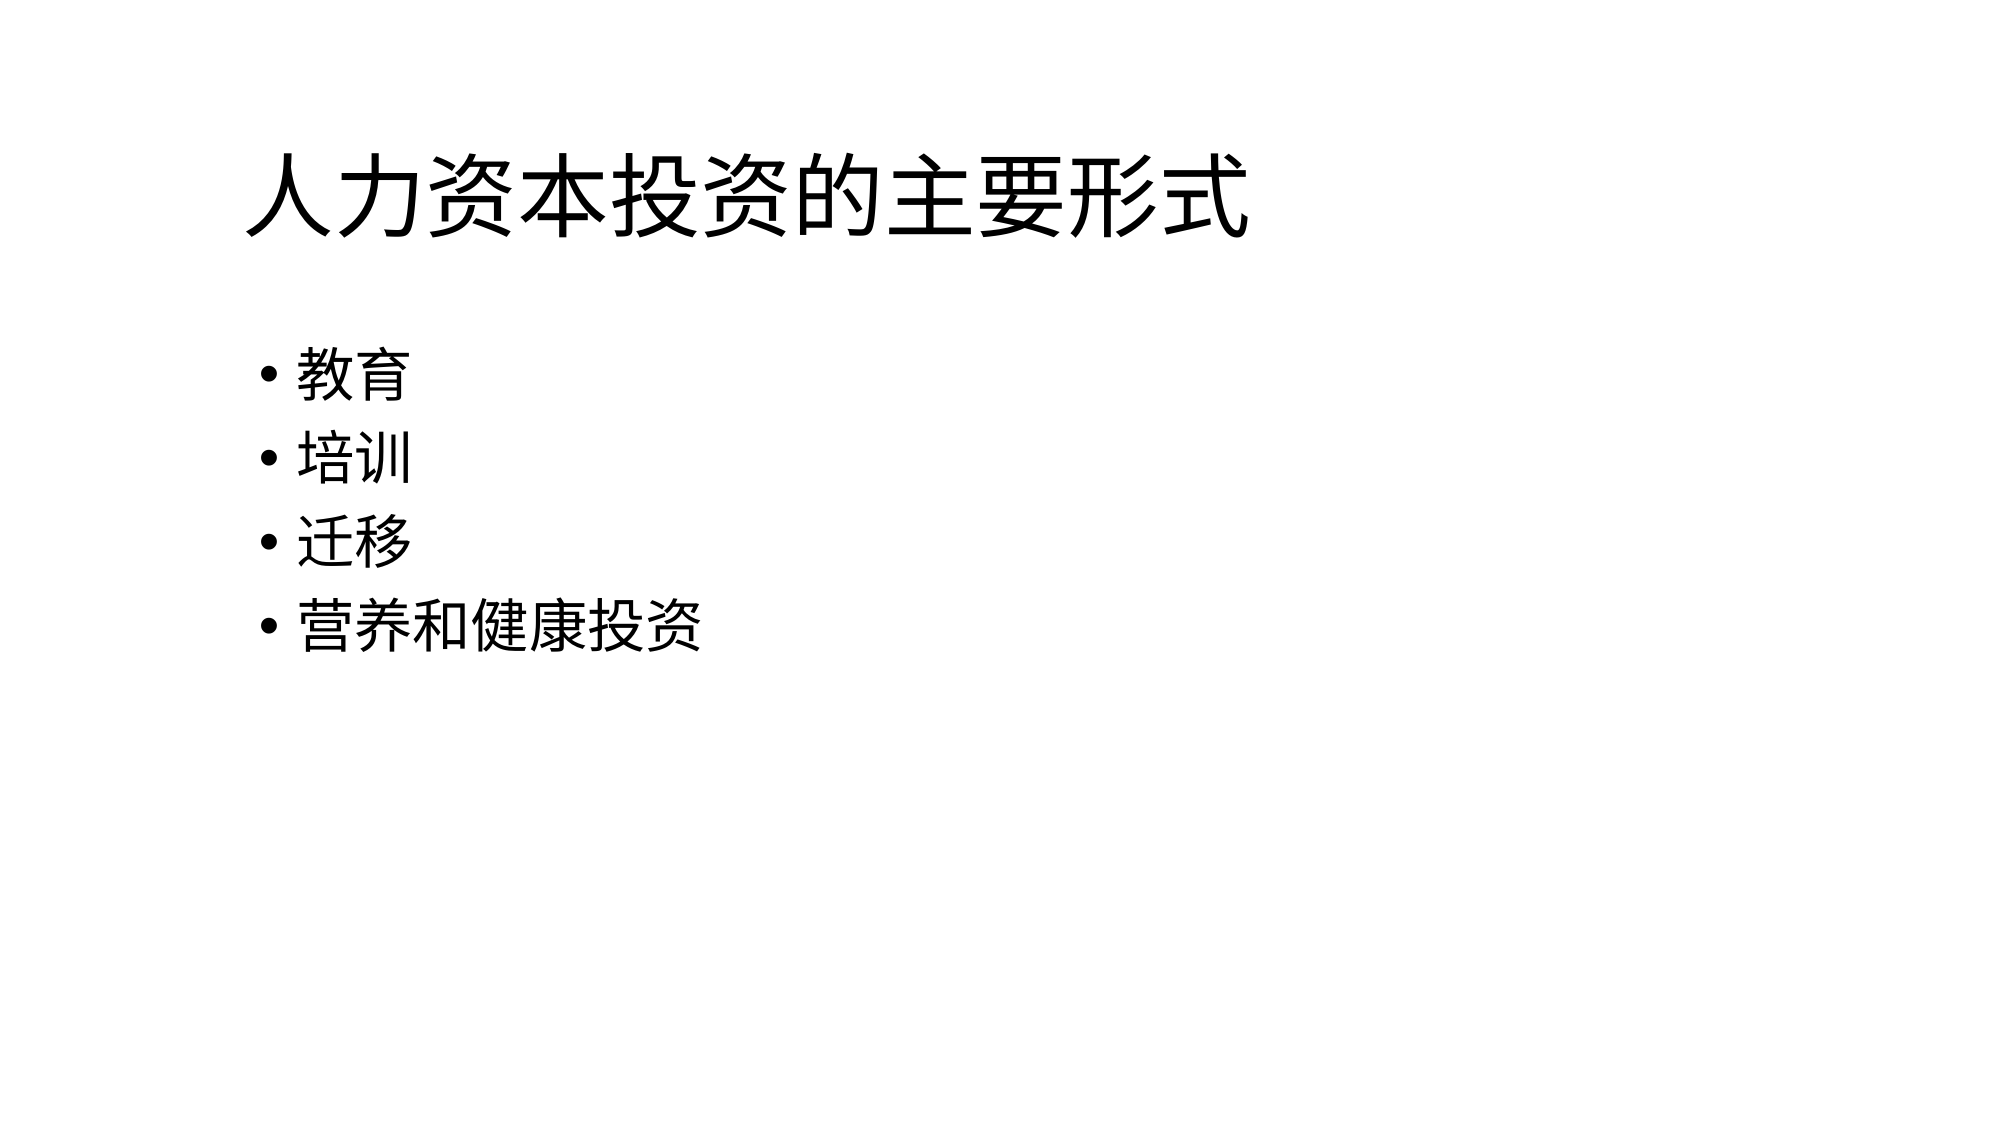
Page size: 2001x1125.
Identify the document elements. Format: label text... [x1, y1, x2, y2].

list 教育 培训 迁移 营养和健康投资 [243, 338, 1522, 993]
title 人力资本投资的主要形式 [227, 107, 1506, 295]
